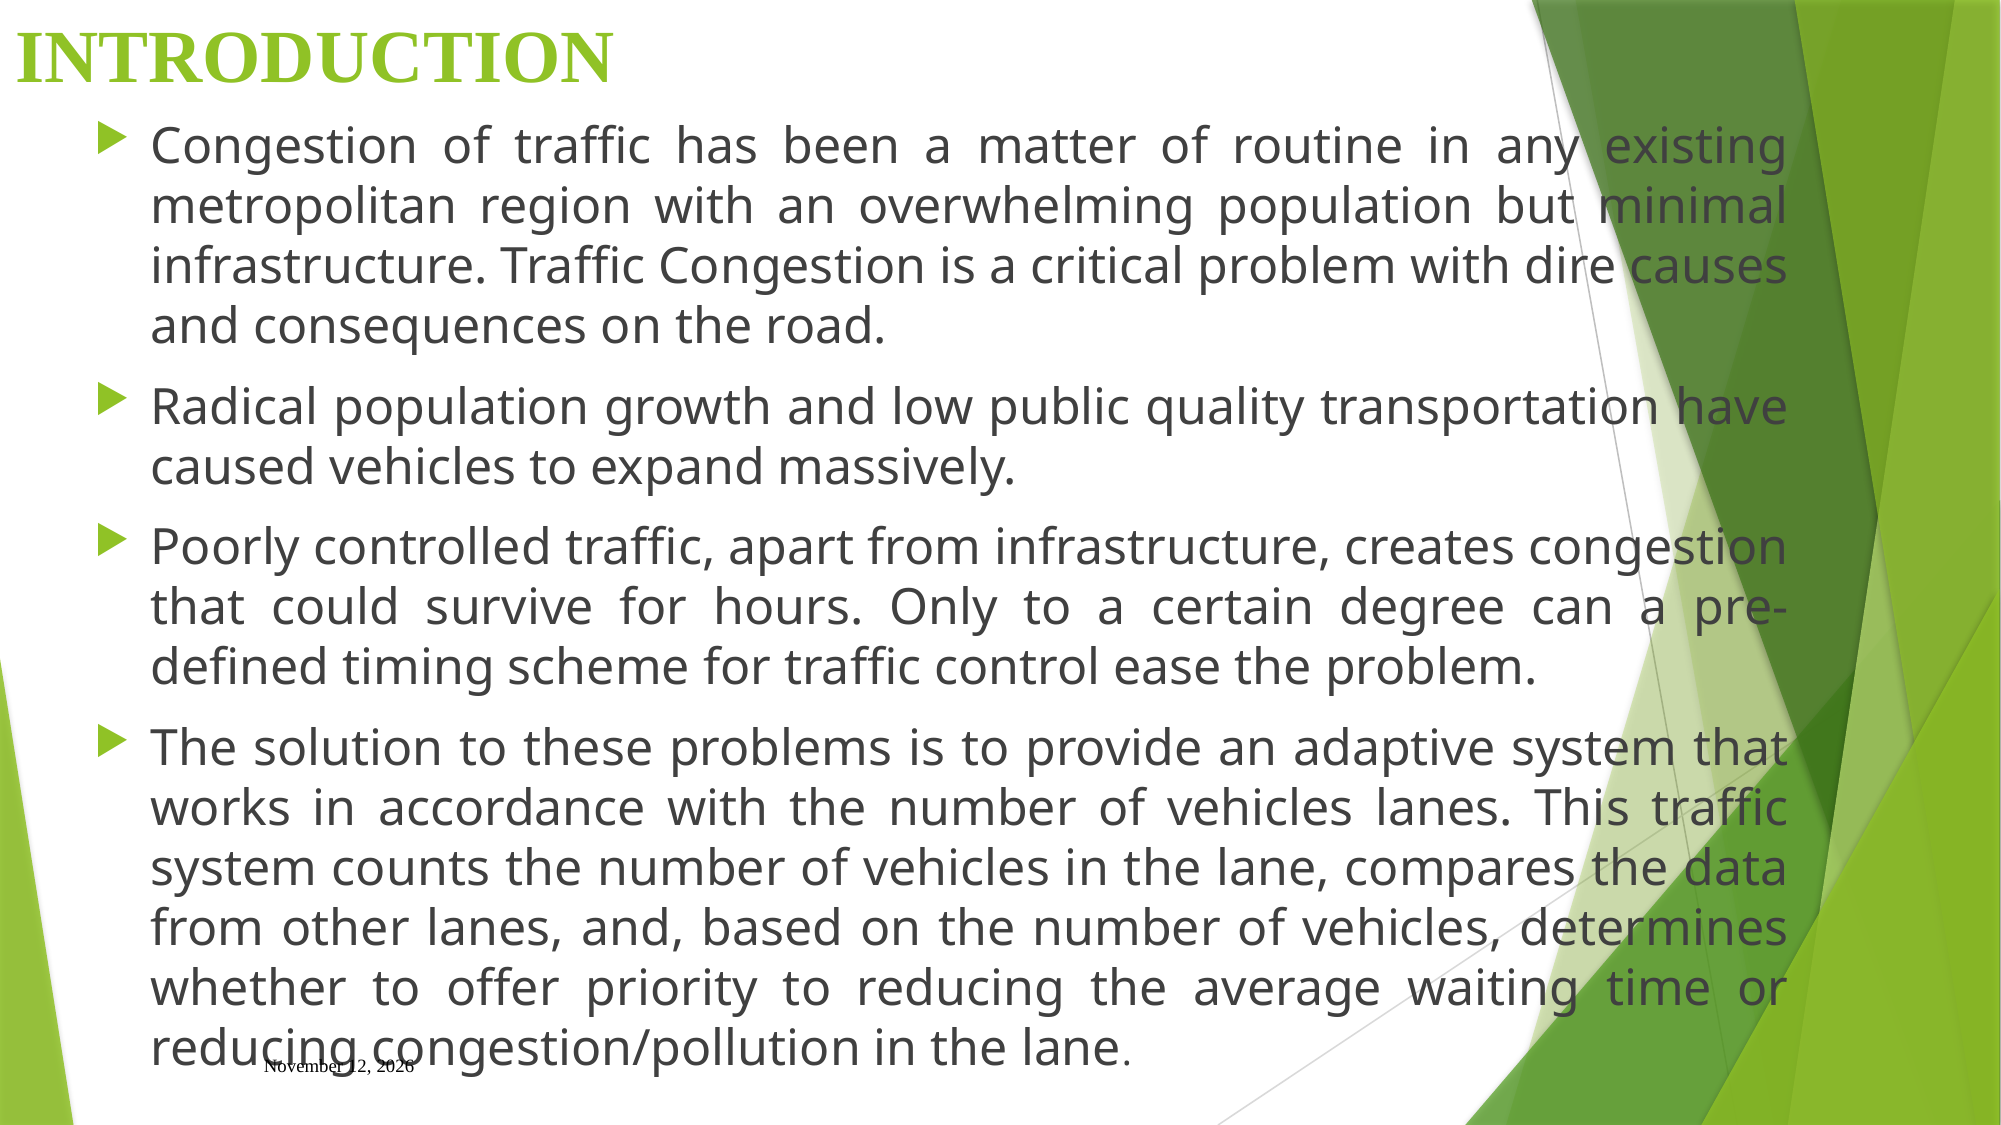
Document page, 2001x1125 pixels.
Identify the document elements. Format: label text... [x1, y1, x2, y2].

title INTRODUCTION [0, 0, 2000, 222]
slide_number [79, 1035, 430, 1096]
list Congestion of traffic has been a matter of routine in any existing metropolitan region with an overwhelming population but minimal infrastructure. Traffic Congestion is a critical problem with dire causes and consequences on the road. Radical population growth and low public quality transportation have caused vehicles to expand massively. Poorly controlled traffic, apart from infrastructure, creates congestion that could survive for hours. Only to a certain degree can a pre-defined timing scheme for traffic control ease the problem. The solution to these problems is to provide an adaptive system that works in accordance with the number of vehicles lanes. This traffic system counts the number of vehicles in the lane, compares the data from other lanes, and, based on the number of vehicles, determines whether to offer priority to reducing the average waiting time or reducing congestion/pollution in the lane. [79, 105, 1805, 820]
